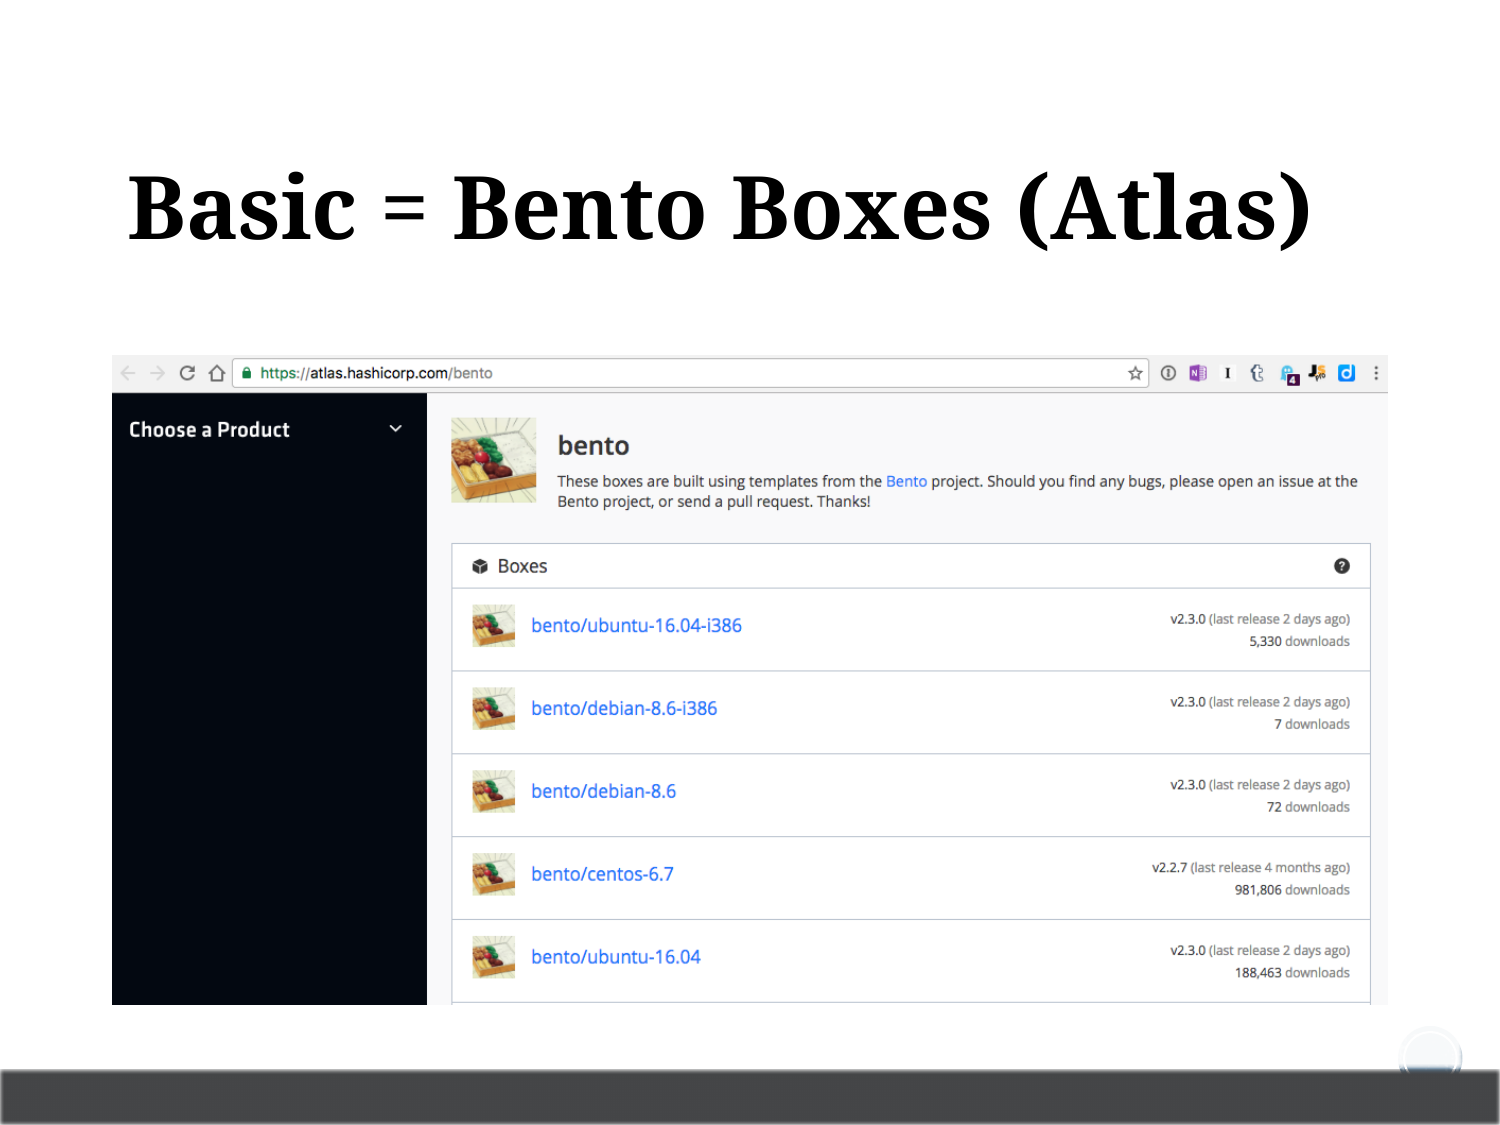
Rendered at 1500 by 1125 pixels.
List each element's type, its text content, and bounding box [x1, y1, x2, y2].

title Basic = Bento Boxes (Atlas) [112, 79, 1388, 344]
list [115, 359, 1385, 1001]
